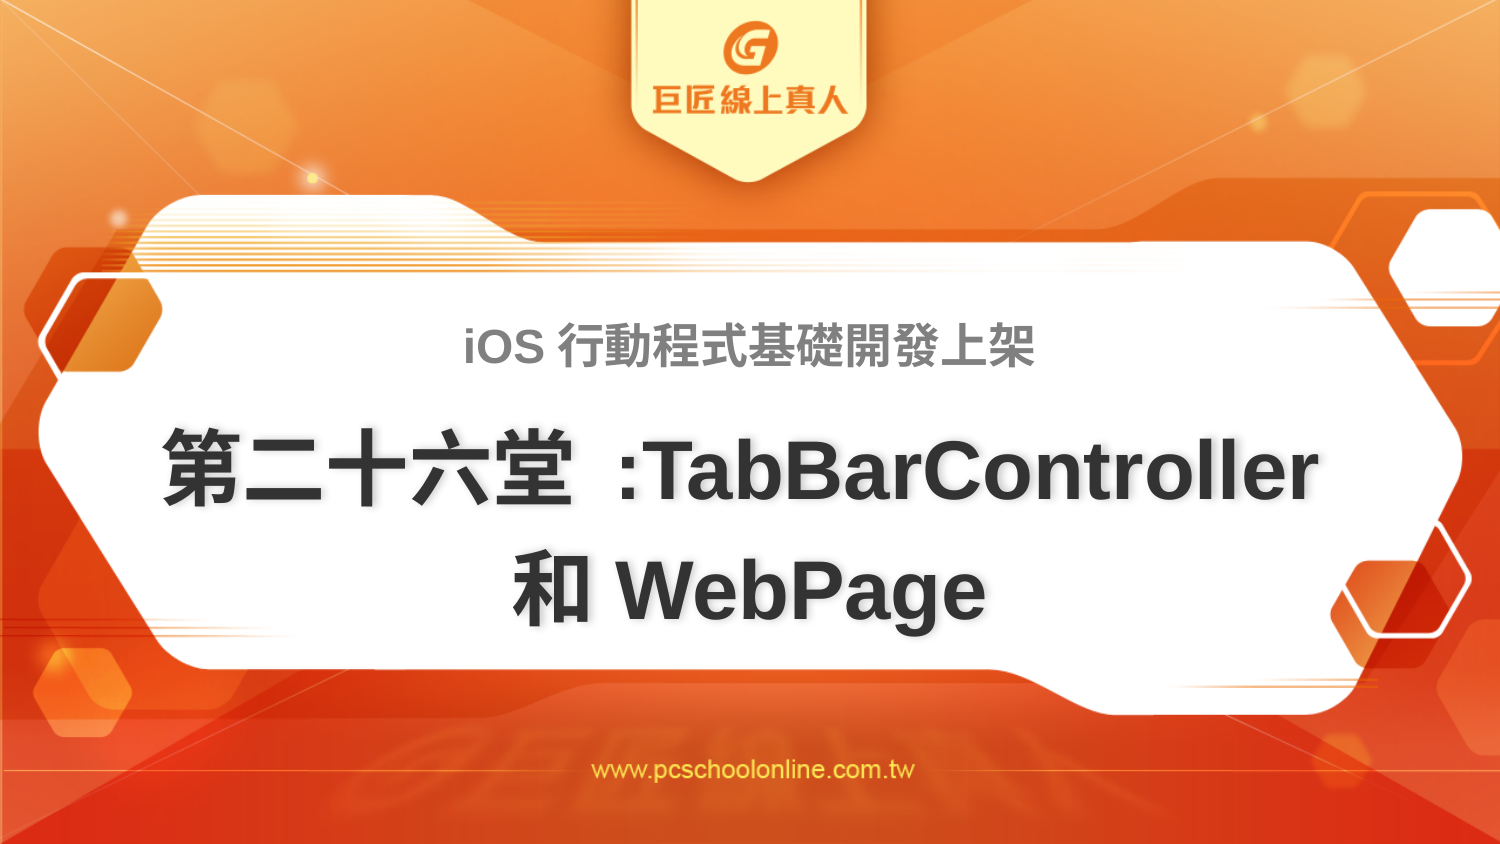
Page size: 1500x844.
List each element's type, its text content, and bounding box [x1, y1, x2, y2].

title 第二十六堂 :TabBarController和WebPage [119, 390, 1381, 657]
picture [0, 0, 1500, 844]
list iOS行動程式基礎開發上架 [224, 303, 1276, 386]
